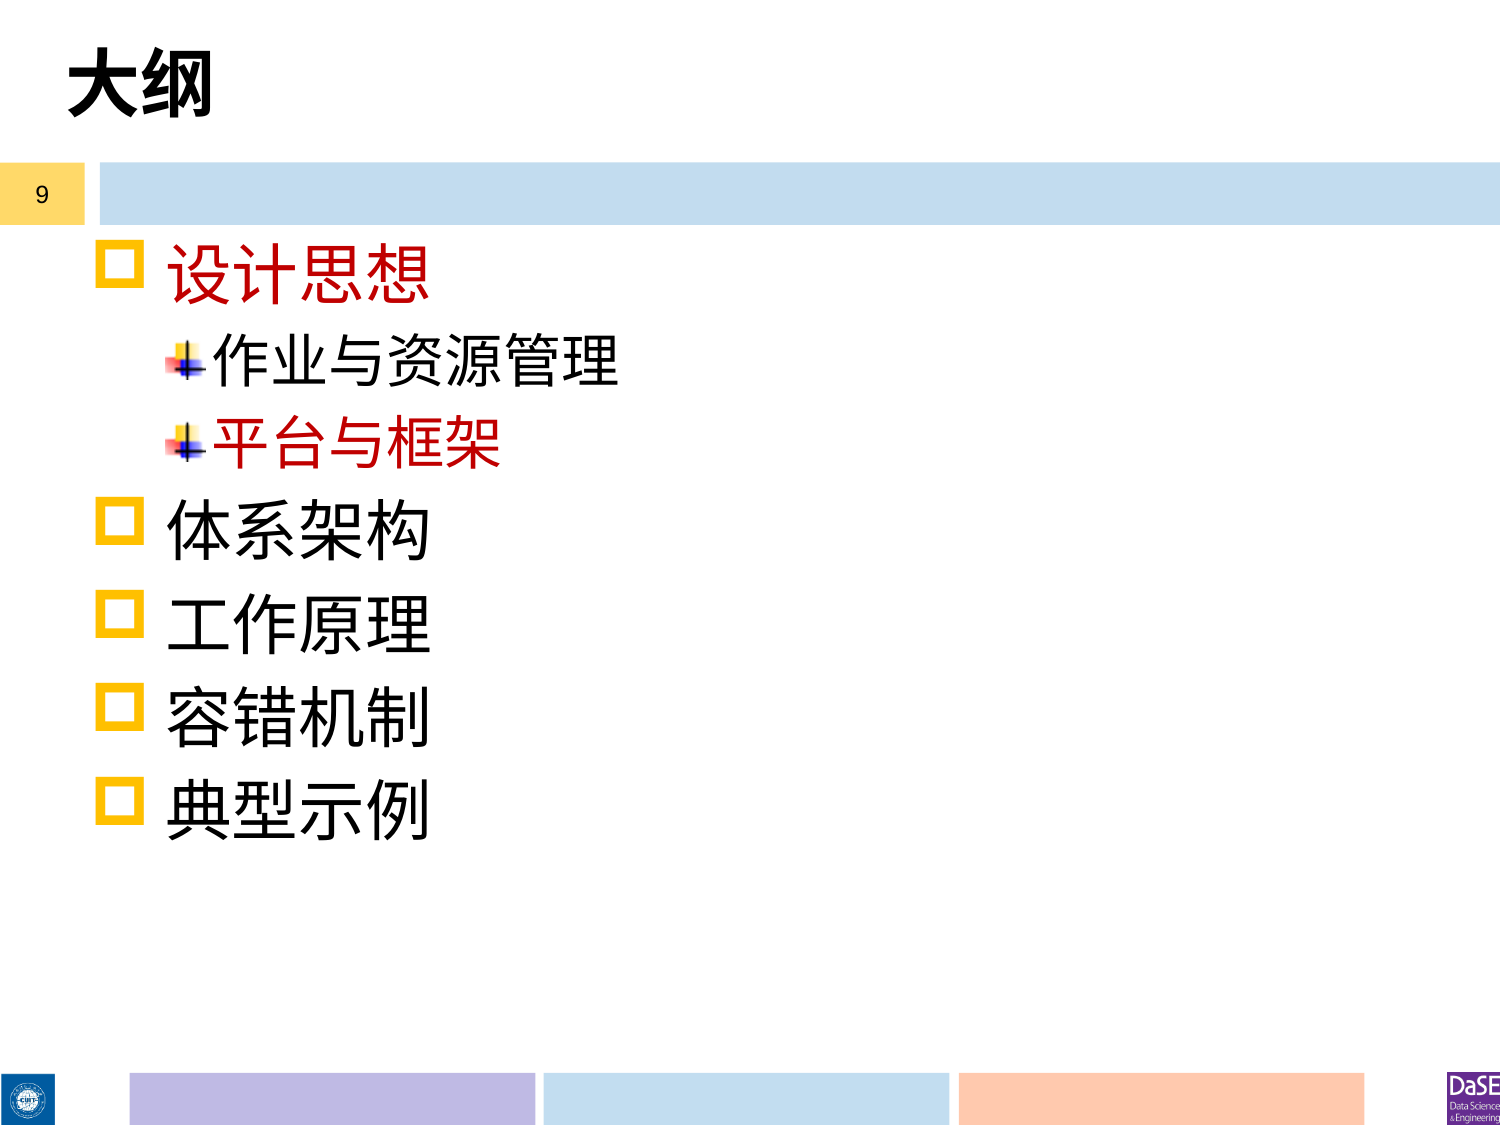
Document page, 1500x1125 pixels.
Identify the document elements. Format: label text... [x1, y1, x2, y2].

picture [165, 338, 206, 380]
picture [0, 1072, 56, 1125]
picture [1447, 1072, 1500, 1125]
picture [165, 420, 206, 462]
list 设计思想 作业与资源管理 平台与框架 体系架构 工作原理 容错机制 典型示例 [75, 224, 1425, 1068]
slide_number 9 [0, 162, 85, 225]
title 大纲 [50, 0, 1459, 175]
